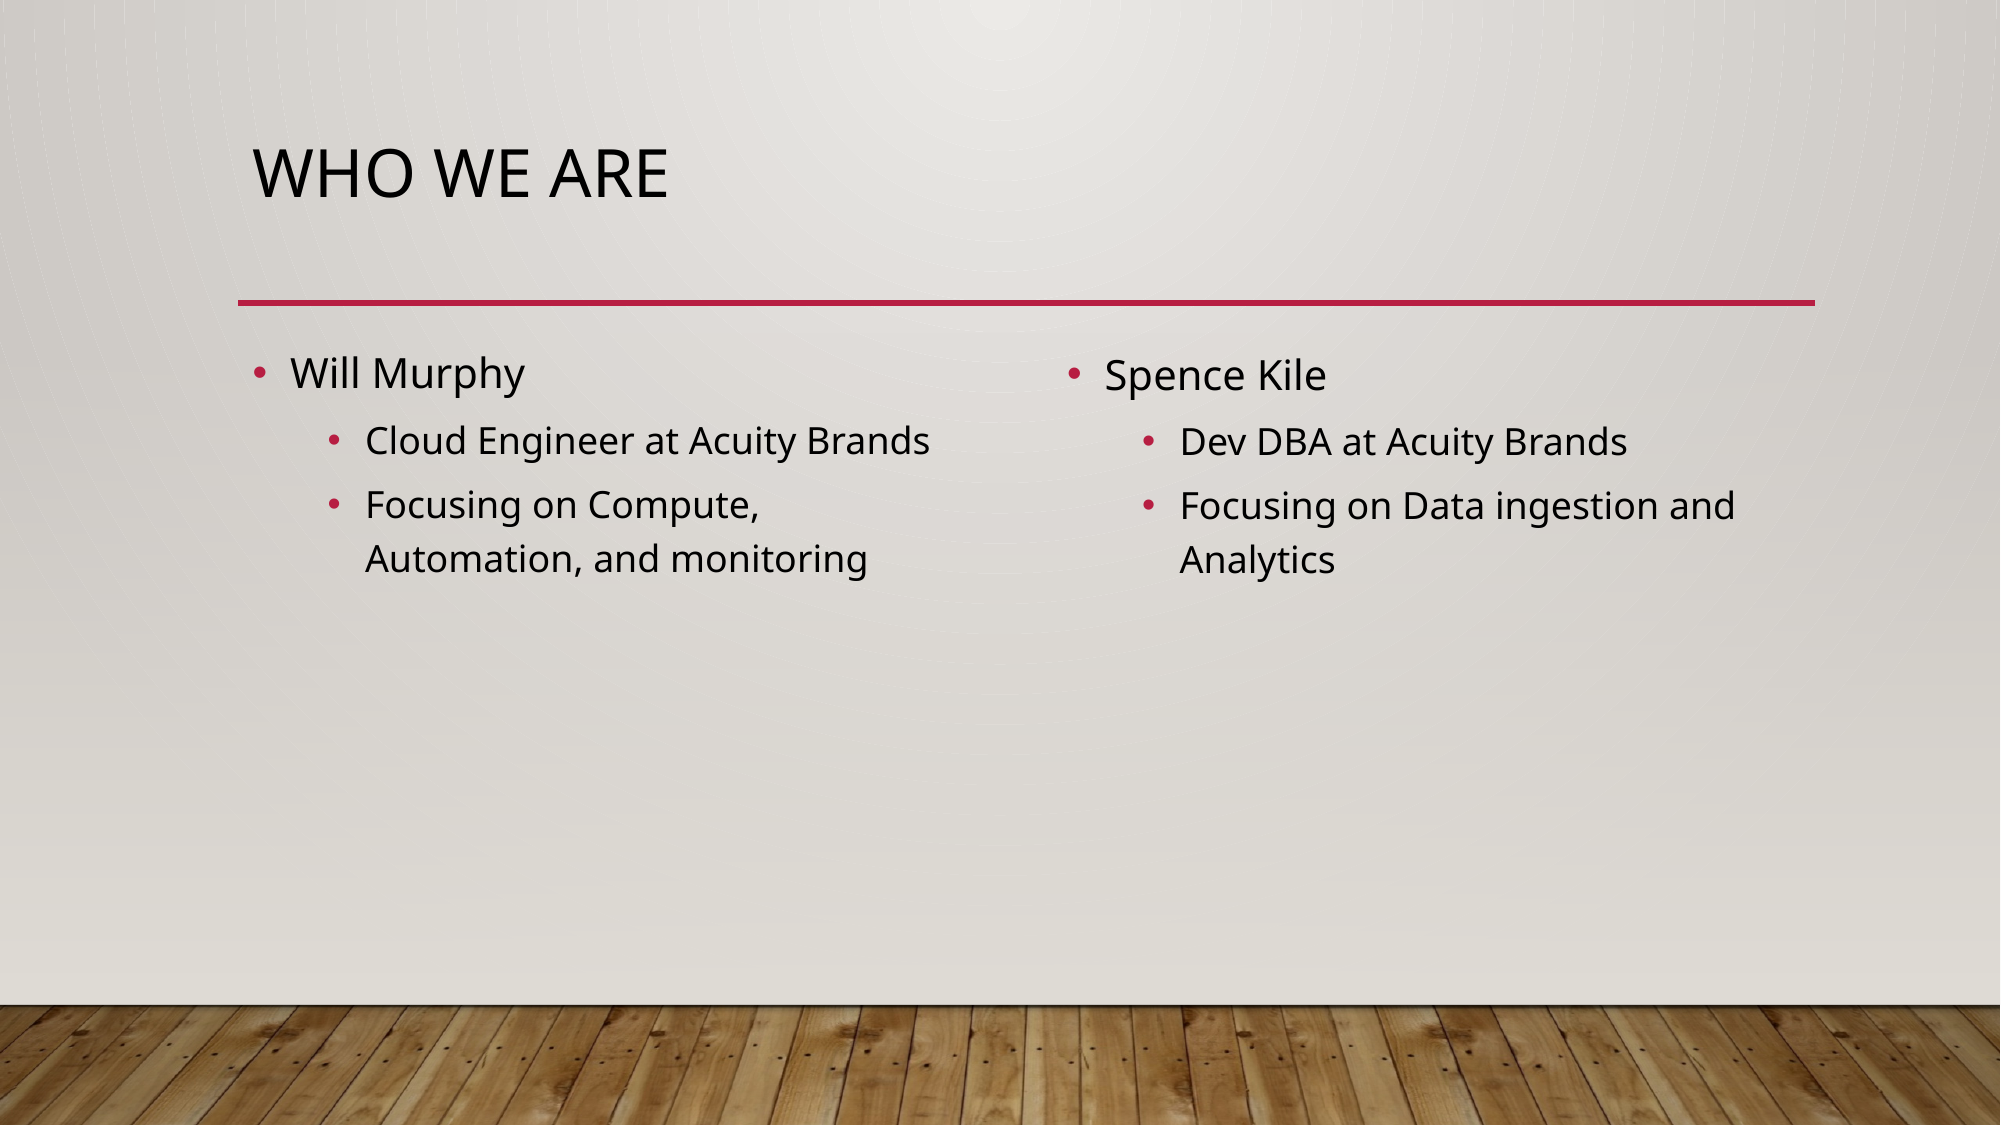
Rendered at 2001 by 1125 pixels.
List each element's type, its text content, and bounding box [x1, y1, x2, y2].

list Spence Kile Dev DBA at Acuity Brands Focusing on Data ingestion and Analytics [1052, 330, 1815, 896]
title Who we Are [237, 132, 1814, 306]
list Will Murphy Cloud Engineer at Acuity Brands Focusing on Compute, Automation, and monitoring [237, 329, 1000, 896]
picture [0, 1005, 2000, 1125]
